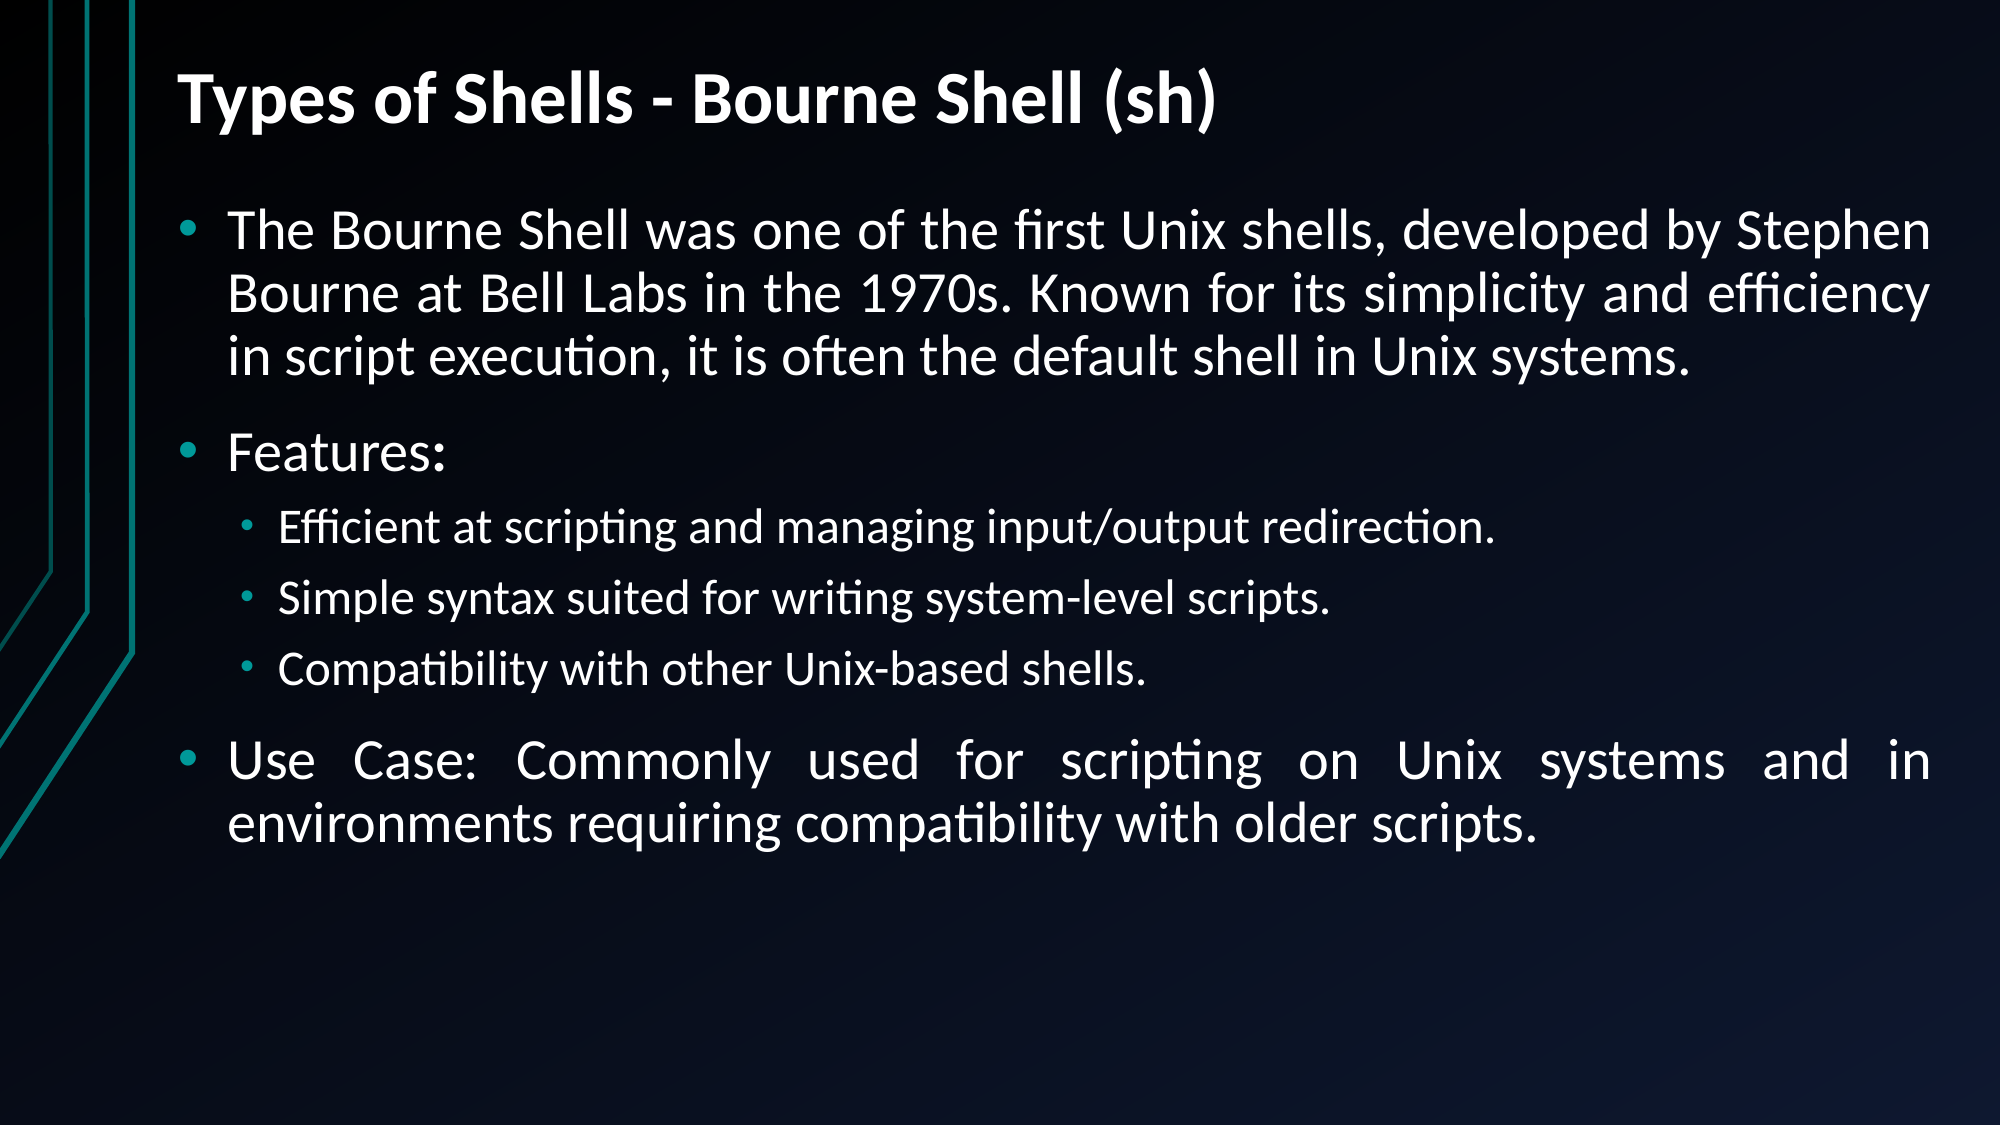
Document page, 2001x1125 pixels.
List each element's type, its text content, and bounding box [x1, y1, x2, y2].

list The Bourne Shell was one of the first Unix shells, developed by Stephen Bourne at Bell Labs in the 1970s. Known for its simplicity and efficiency in script execution, it is often the default shell in Unix systems. Features: Efficient at scripting and managing input/output redirection. Simple syntax suited for writing system-level scripts. Compatibility with other Unix-based shells. Use Case: Commonly used for scripting on Unix systems and in environments requiring compatibility with older scripts. [157, 189, 1953, 1080]
title Types of Shells - Bourne Shell (sh) [157, 45, 1953, 150]
